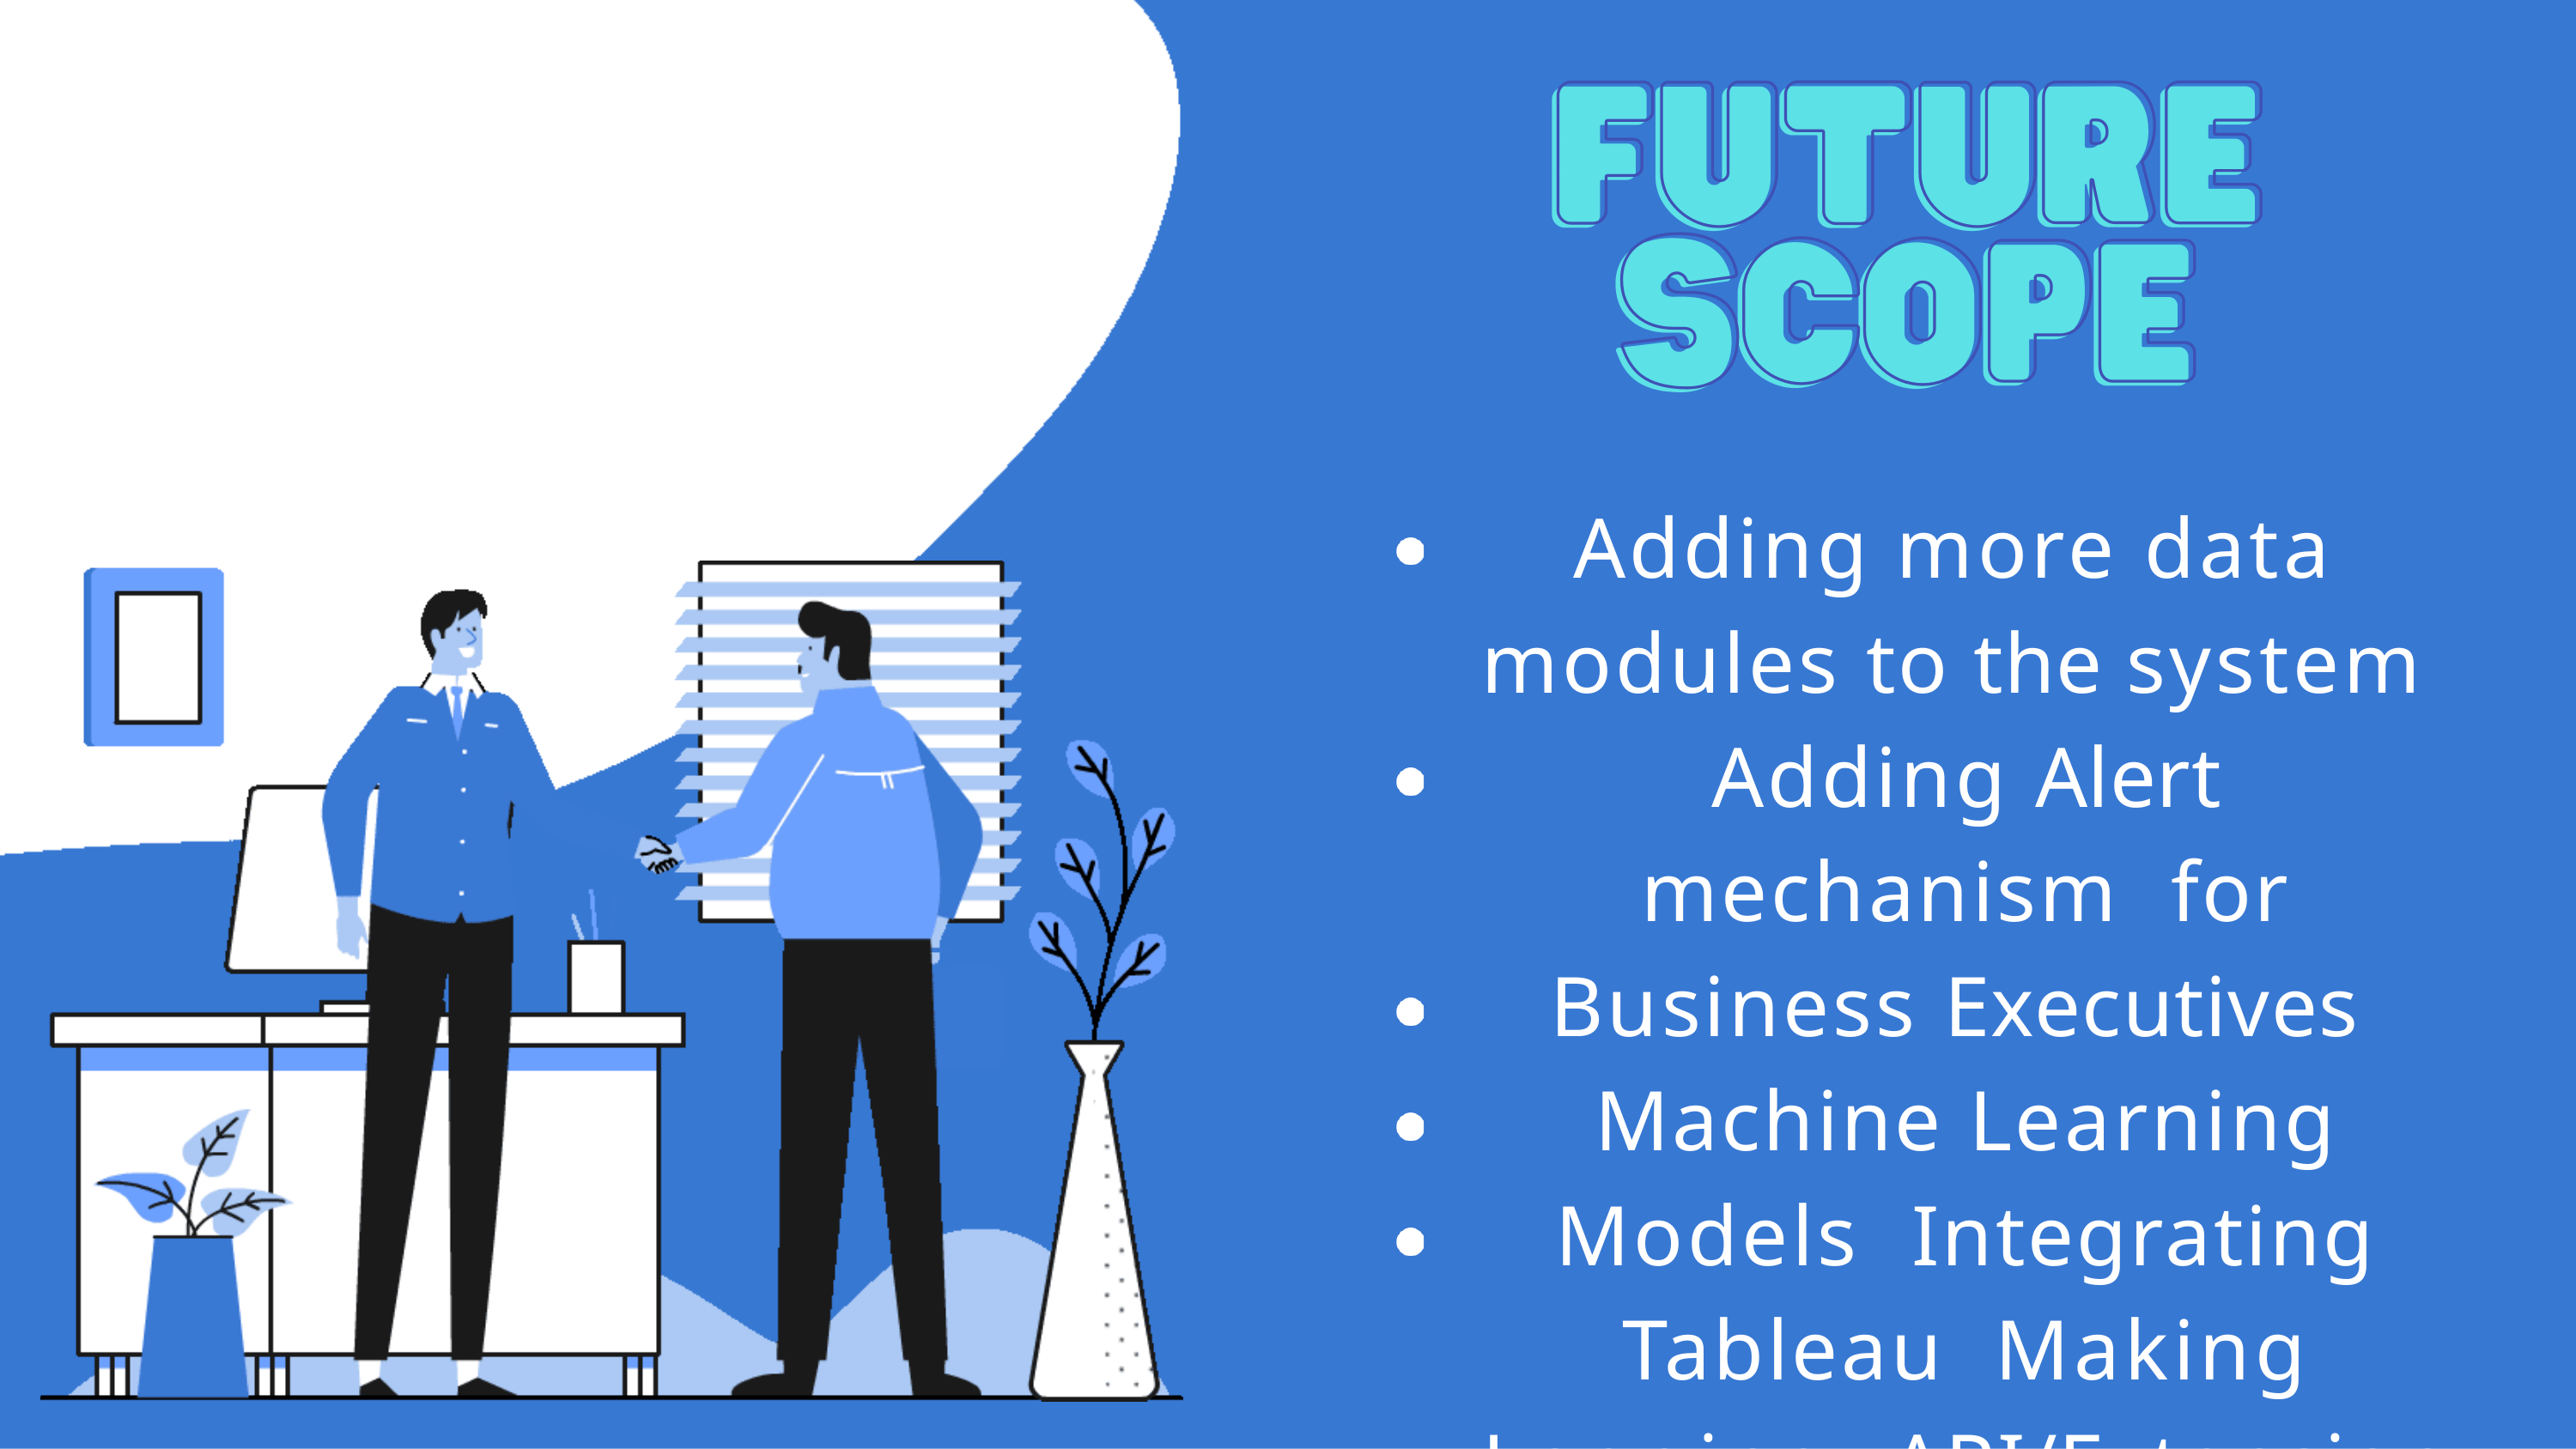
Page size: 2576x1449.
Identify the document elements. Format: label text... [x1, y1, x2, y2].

text_box [1396, 537, 1425, 565]
text_box Adding more data modules to the system Adding Alert mechanism for Business Executives Machine Learning Models Integrating Tableau Making Logging API/Extension [1471, 478, 2462, 1449]
text_box [1396, 767, 1425, 796]
text_box [1544, 52, 2269, 433]
text_box [1396, 1113, 1425, 1141]
text_box [1396, 997, 1425, 1026]
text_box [0, 0, 1184, 1403]
text_box [1396, 1228, 1425, 1256]
